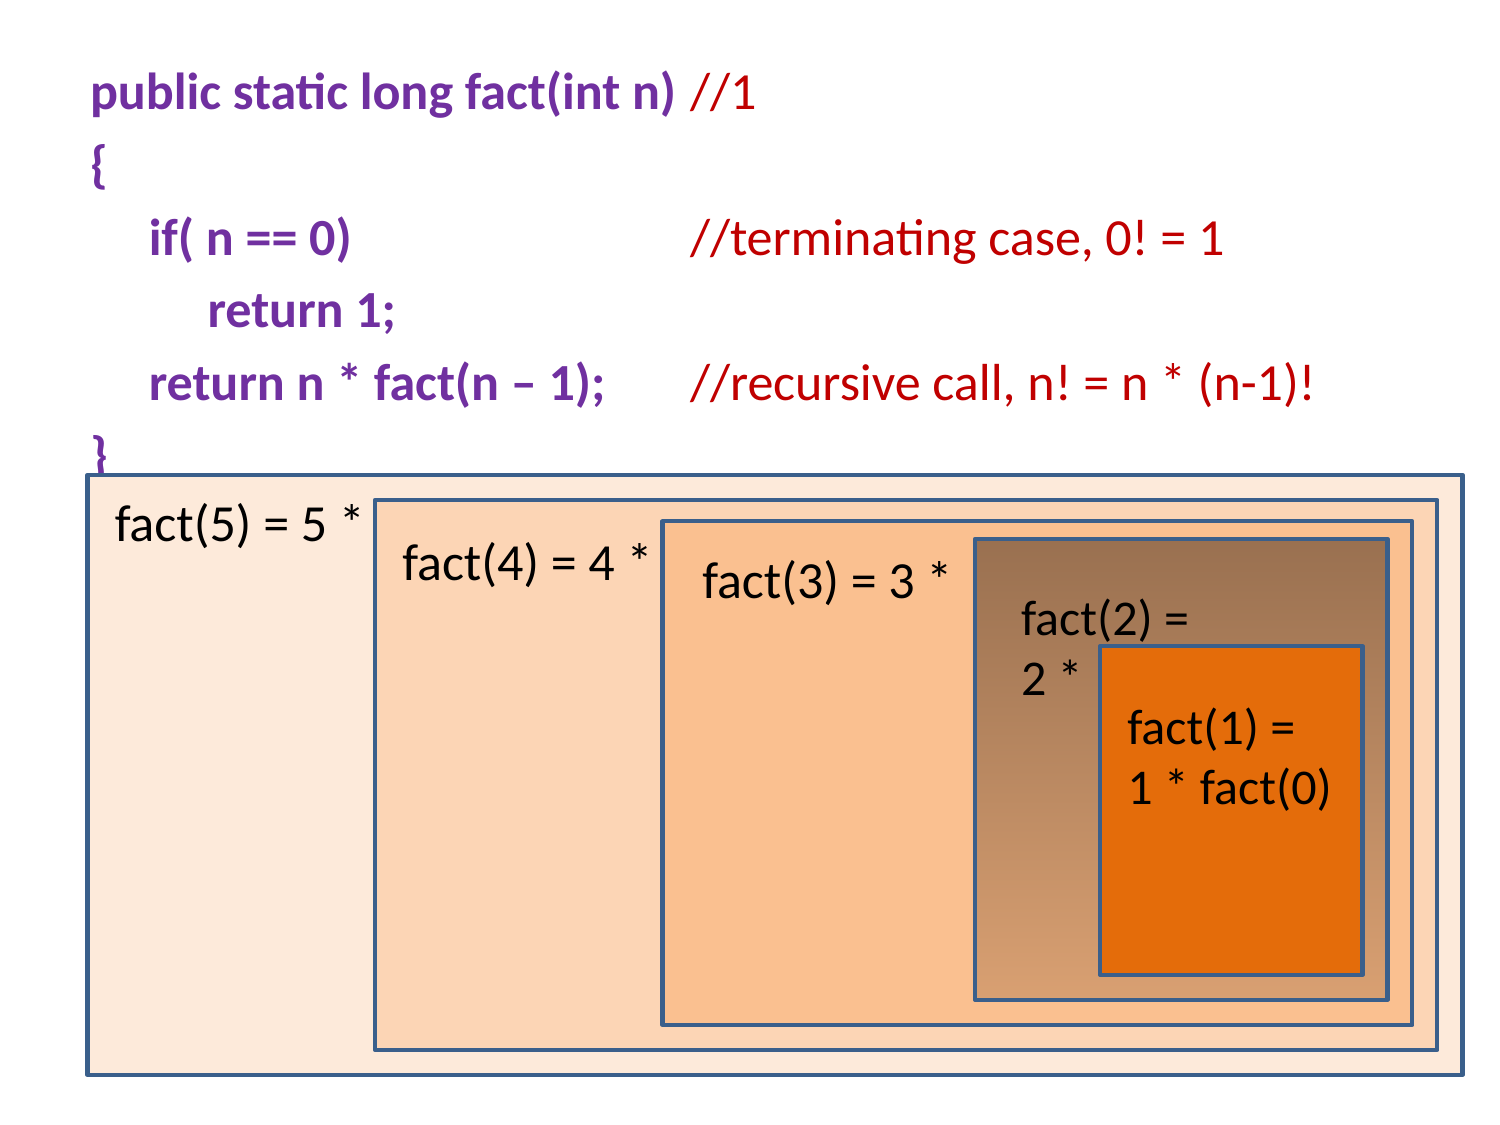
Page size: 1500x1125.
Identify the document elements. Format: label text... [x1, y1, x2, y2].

text_box [973, 537, 1390, 1002]
text_box fact(3) = 3 * [687, 538, 973, 617]
text_box [85, 473, 1465, 1077]
text_box [1098, 644, 1365, 977]
text_box fact(1) = 1 * fact(0) [1112, 687, 1363, 823]
text_box [660, 519, 1414, 1027]
text_box fact(5) = 5 * [99, 482, 975, 560]
text_box fact(4) = 4 * [387, 521, 660, 599]
text_box fact(2) = 2 * [1006, 578, 1363, 713]
text_box [373, 498, 1439, 1052]
list public static long fact(int n) //1 { if( n == 0) //terminating case, 0! = 1 return 1; return n * fact(n – 1); //recursive call, n! = n * (n-1)! } [75, 50, 1425, 500]
